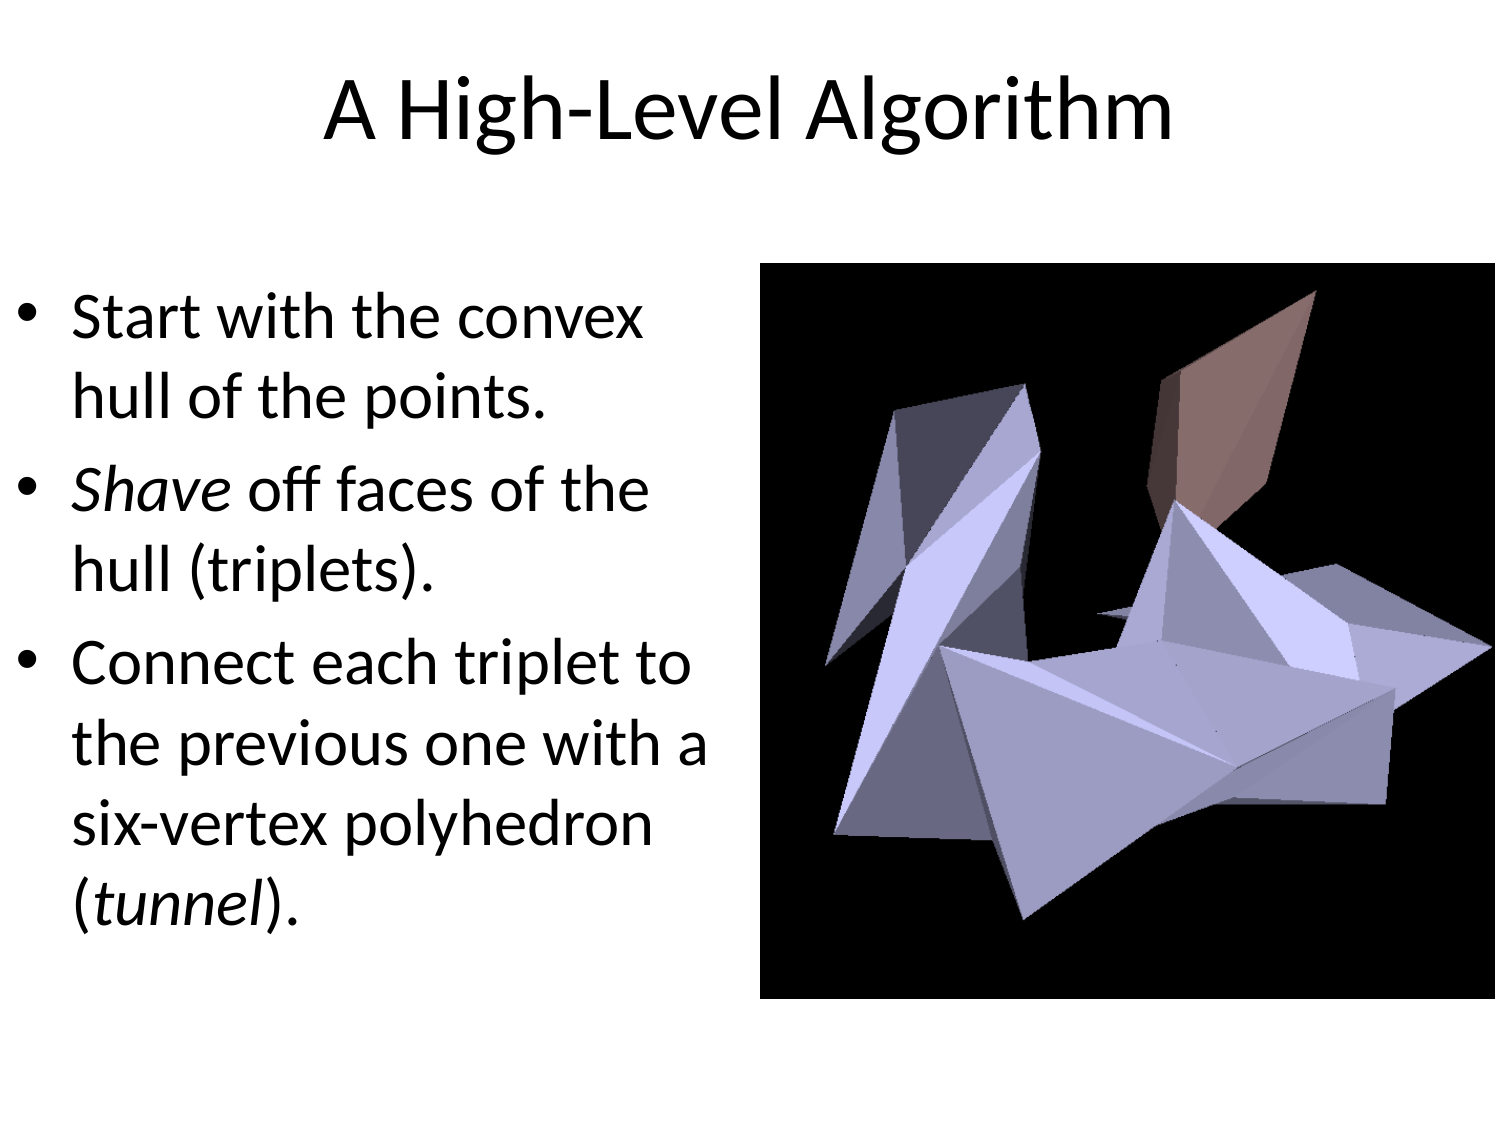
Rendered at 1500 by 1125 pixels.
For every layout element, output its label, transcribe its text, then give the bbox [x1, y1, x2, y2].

picture [760, 263, 1496, 999]
title A High-Level Algorithm [75, 9, 1425, 197]
list Start with the convex hull of the points. Shave off faces of the hull (triplets). Connect each triplet to the previous one with a six-vertex polyhedron (tunnel). [0, 263, 761, 1125]
